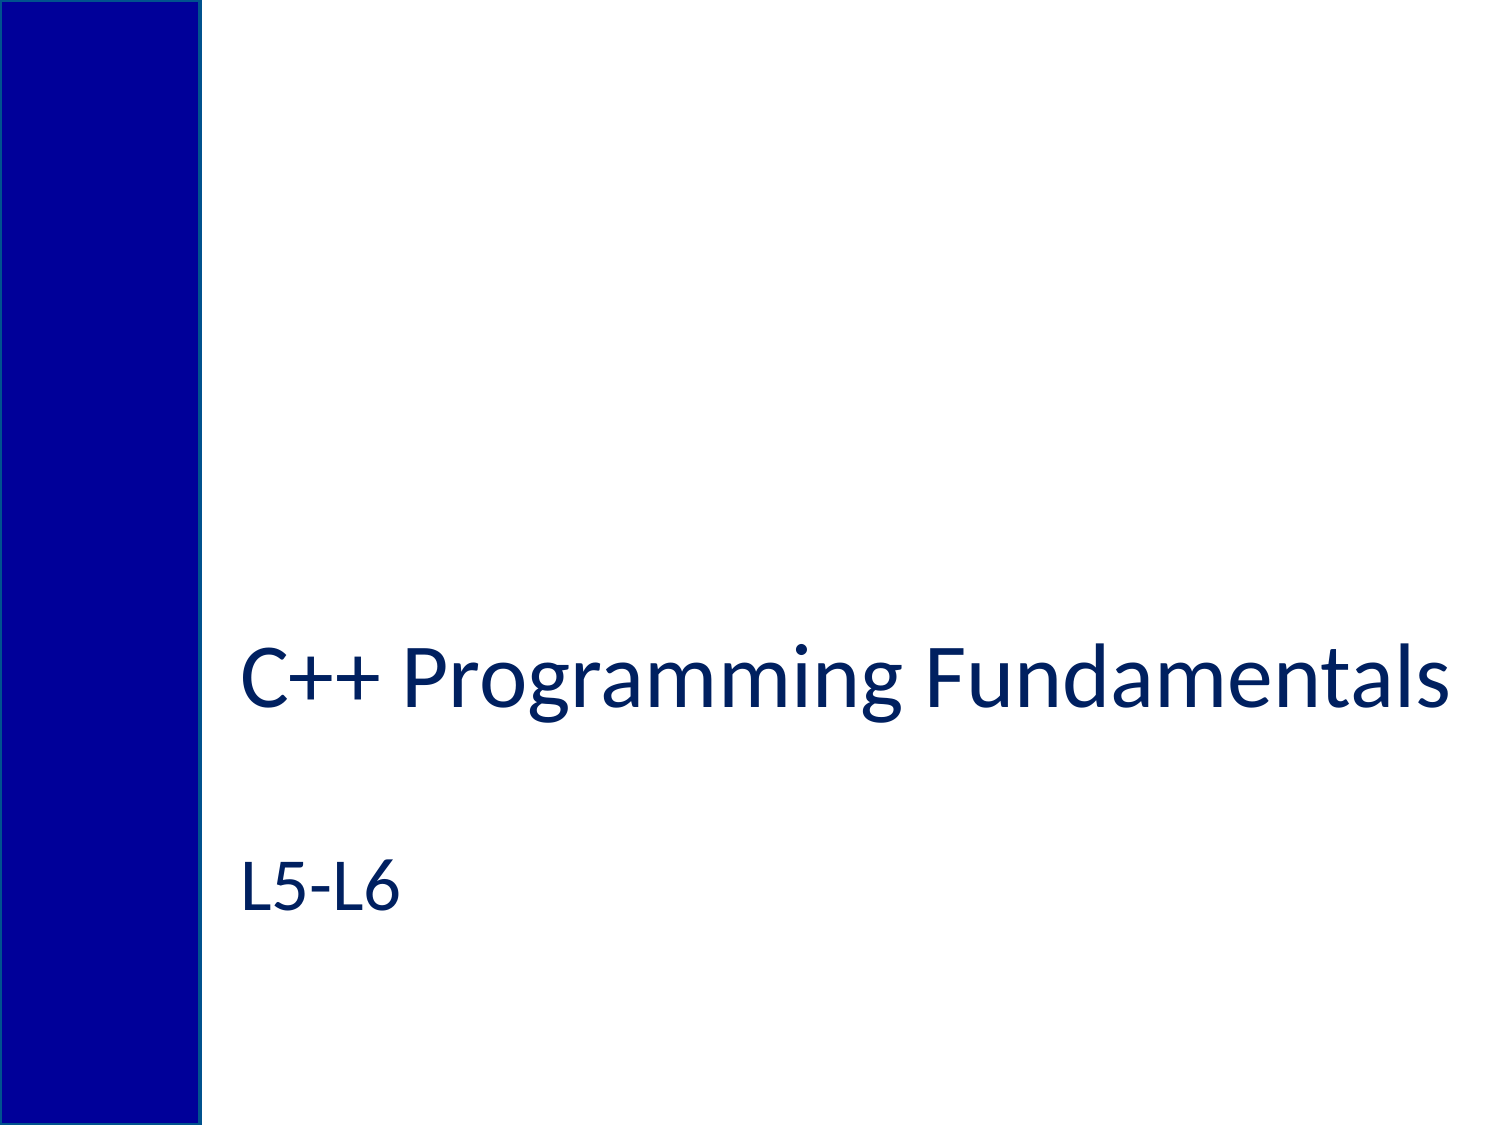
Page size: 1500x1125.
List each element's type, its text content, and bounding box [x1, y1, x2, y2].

title C++ Programming Fundamentals L5-L6 [225, 650, 1475, 892]
